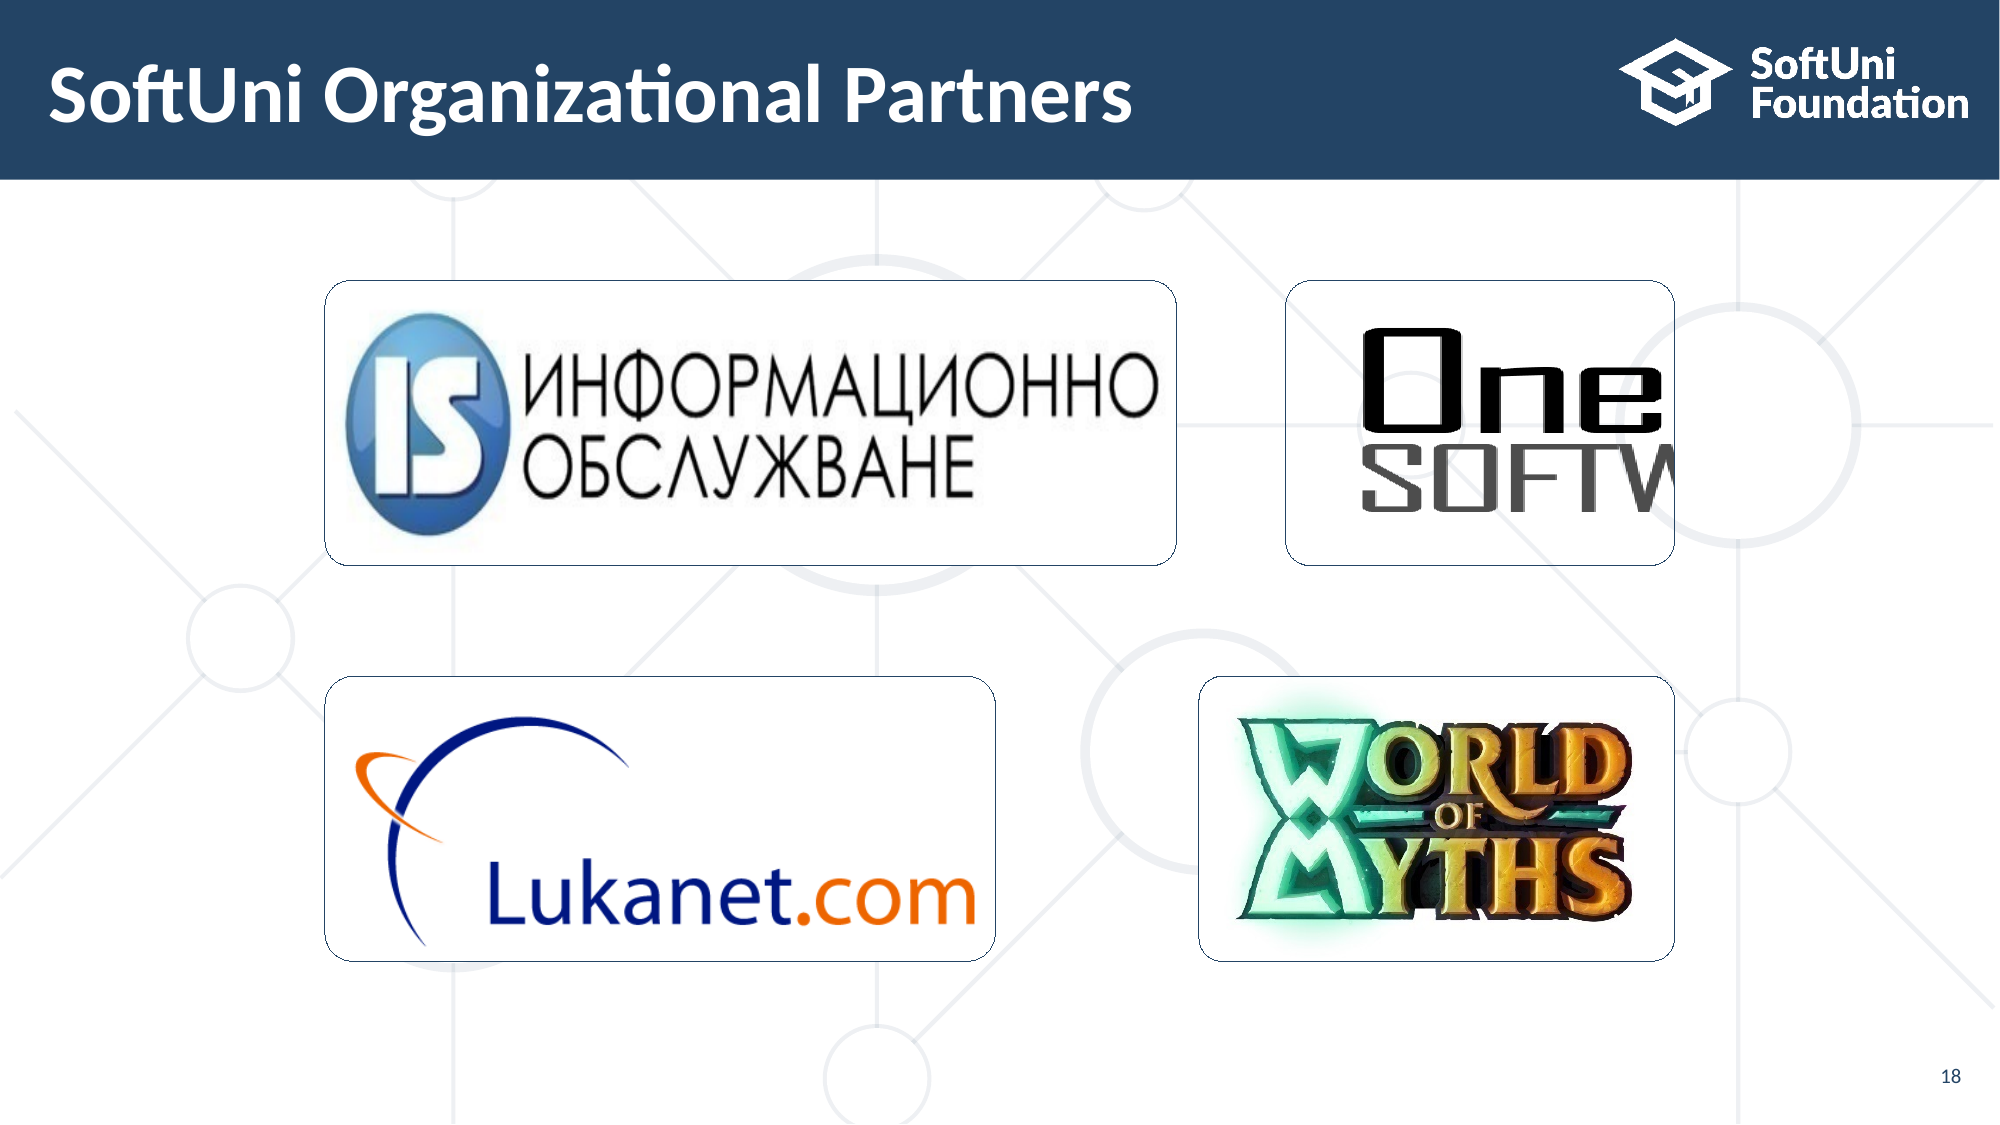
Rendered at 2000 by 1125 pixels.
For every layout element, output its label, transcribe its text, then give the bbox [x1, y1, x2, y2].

picture [1618, 38, 1968, 126]
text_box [324, 280, 1675, 962]
title SoftUni Organizational Partners [31, 16, 1591, 162]
slide_number 18 [1896, 1049, 1968, 1101]
